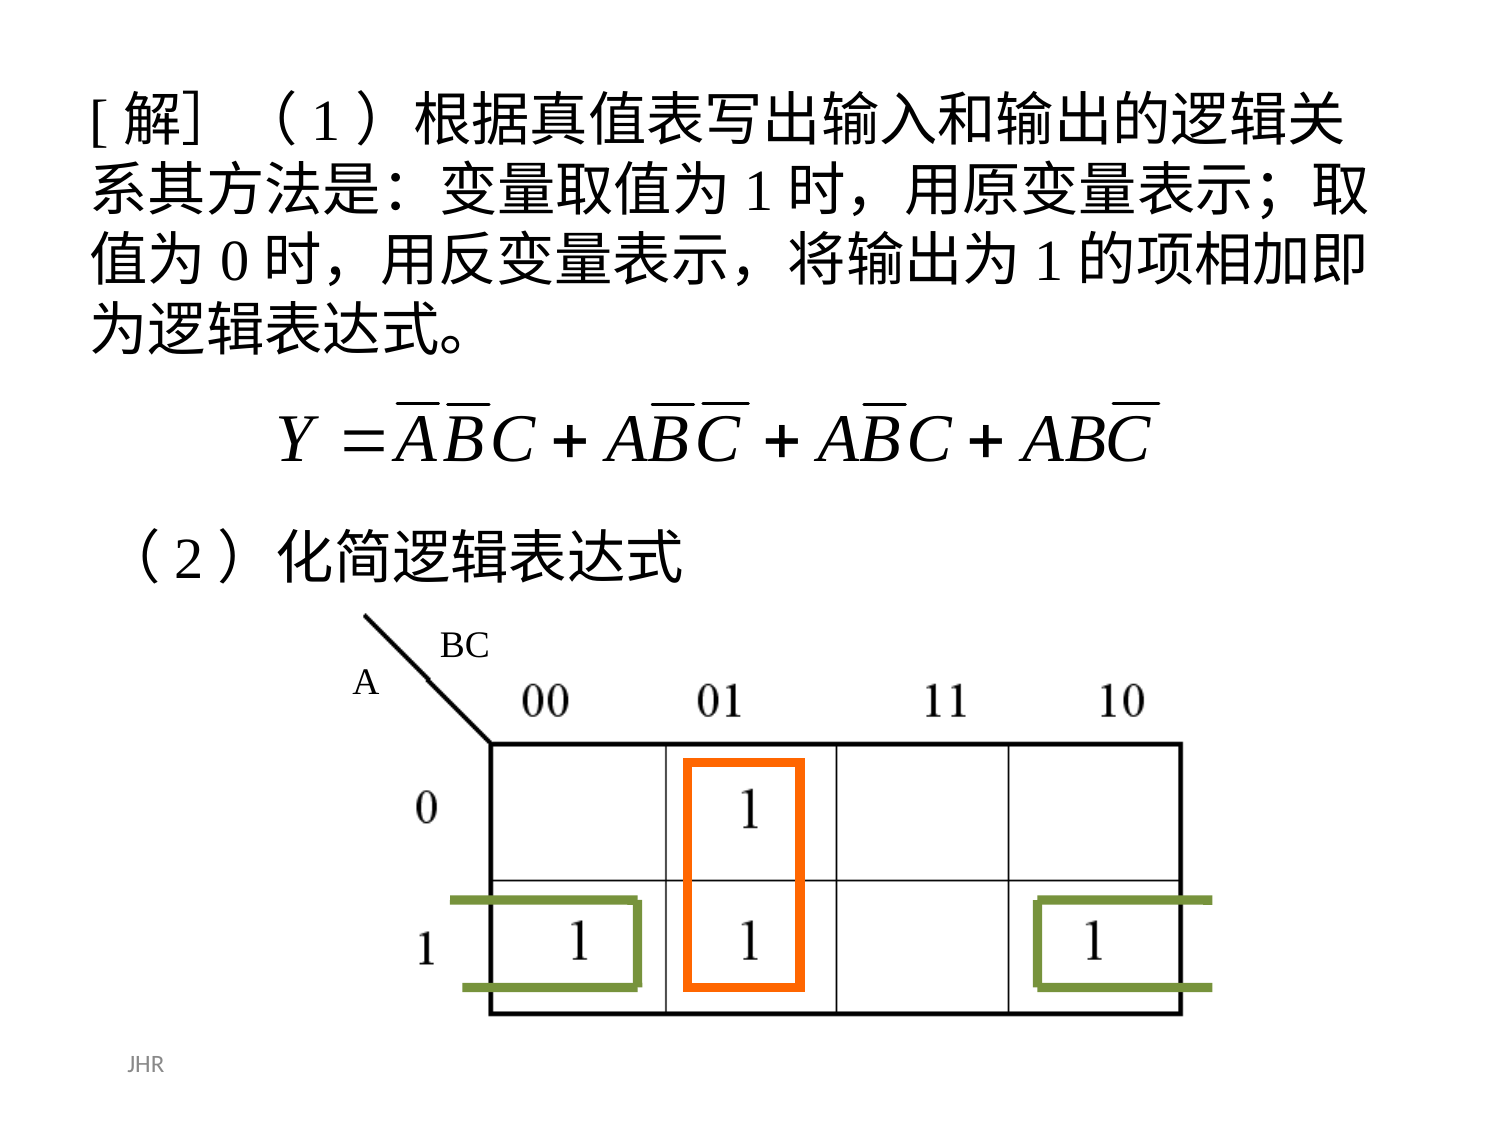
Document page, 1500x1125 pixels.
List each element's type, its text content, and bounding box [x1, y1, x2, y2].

text_box （2）化简逻辑表达式 [87, 512, 1413, 598]
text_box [449, 899, 1213, 988]
picture [362, 612, 1238, 1018]
text_box JHR [112, 1024, 425, 1100]
text_box [解］（1）根据真值表写出输入和输出的逻辑关系其方法是：变量取值为1时，用原变量表示；取值为0时，用反变量表示，将输出为1的项相加即为逻辑表达式。 [74, 74, 1413, 370]
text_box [269, 387, 1171, 479]
text_box A [337, 649, 362, 710]
